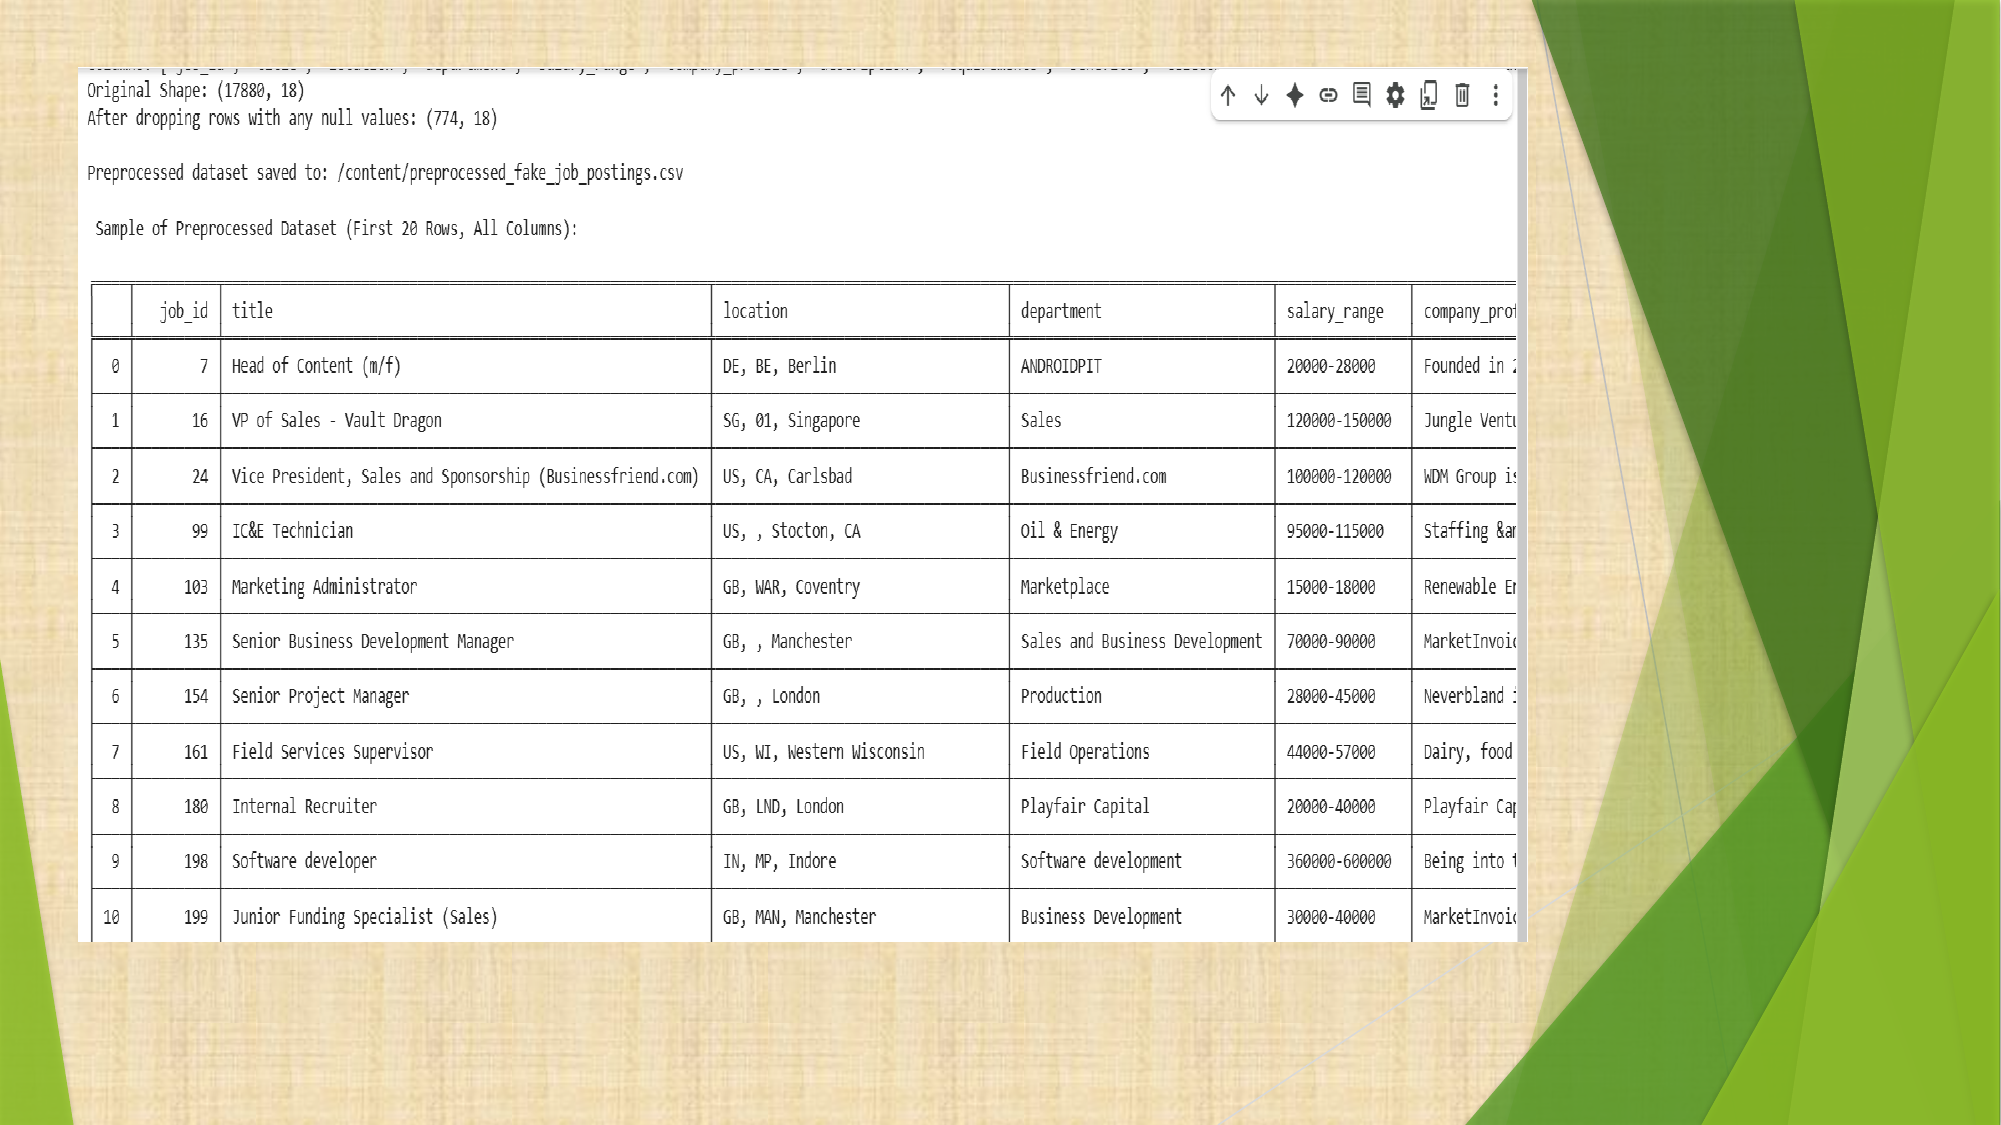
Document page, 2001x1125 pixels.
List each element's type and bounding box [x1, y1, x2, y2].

picture [77, 66, 1528, 943]
